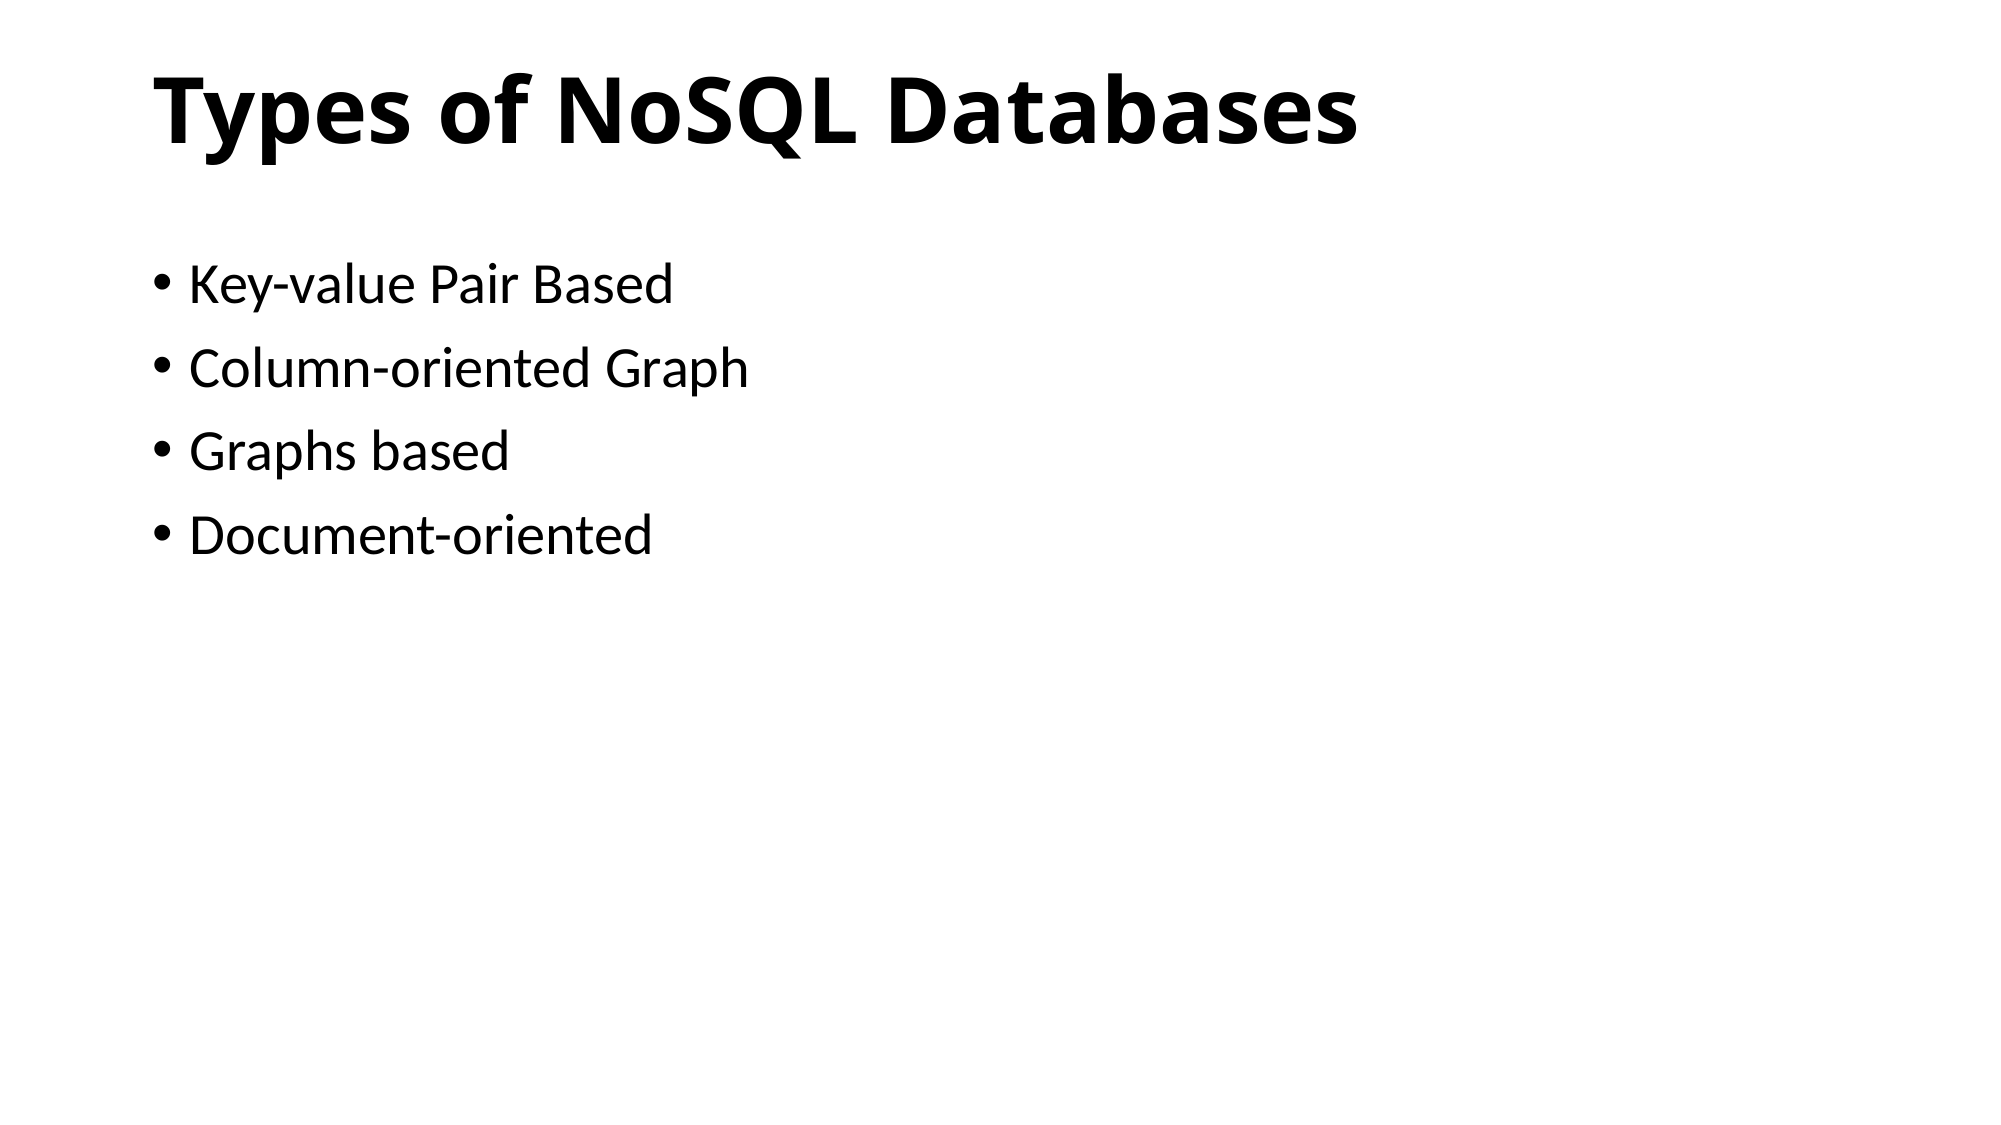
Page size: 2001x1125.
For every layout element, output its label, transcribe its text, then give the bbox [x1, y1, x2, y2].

title Types of NoSQL Databases [137, 59, 1863, 245]
list Key-value Pair Based Column-oriented Graph Graphs based Document-oriented [137, 245, 1863, 1014]
